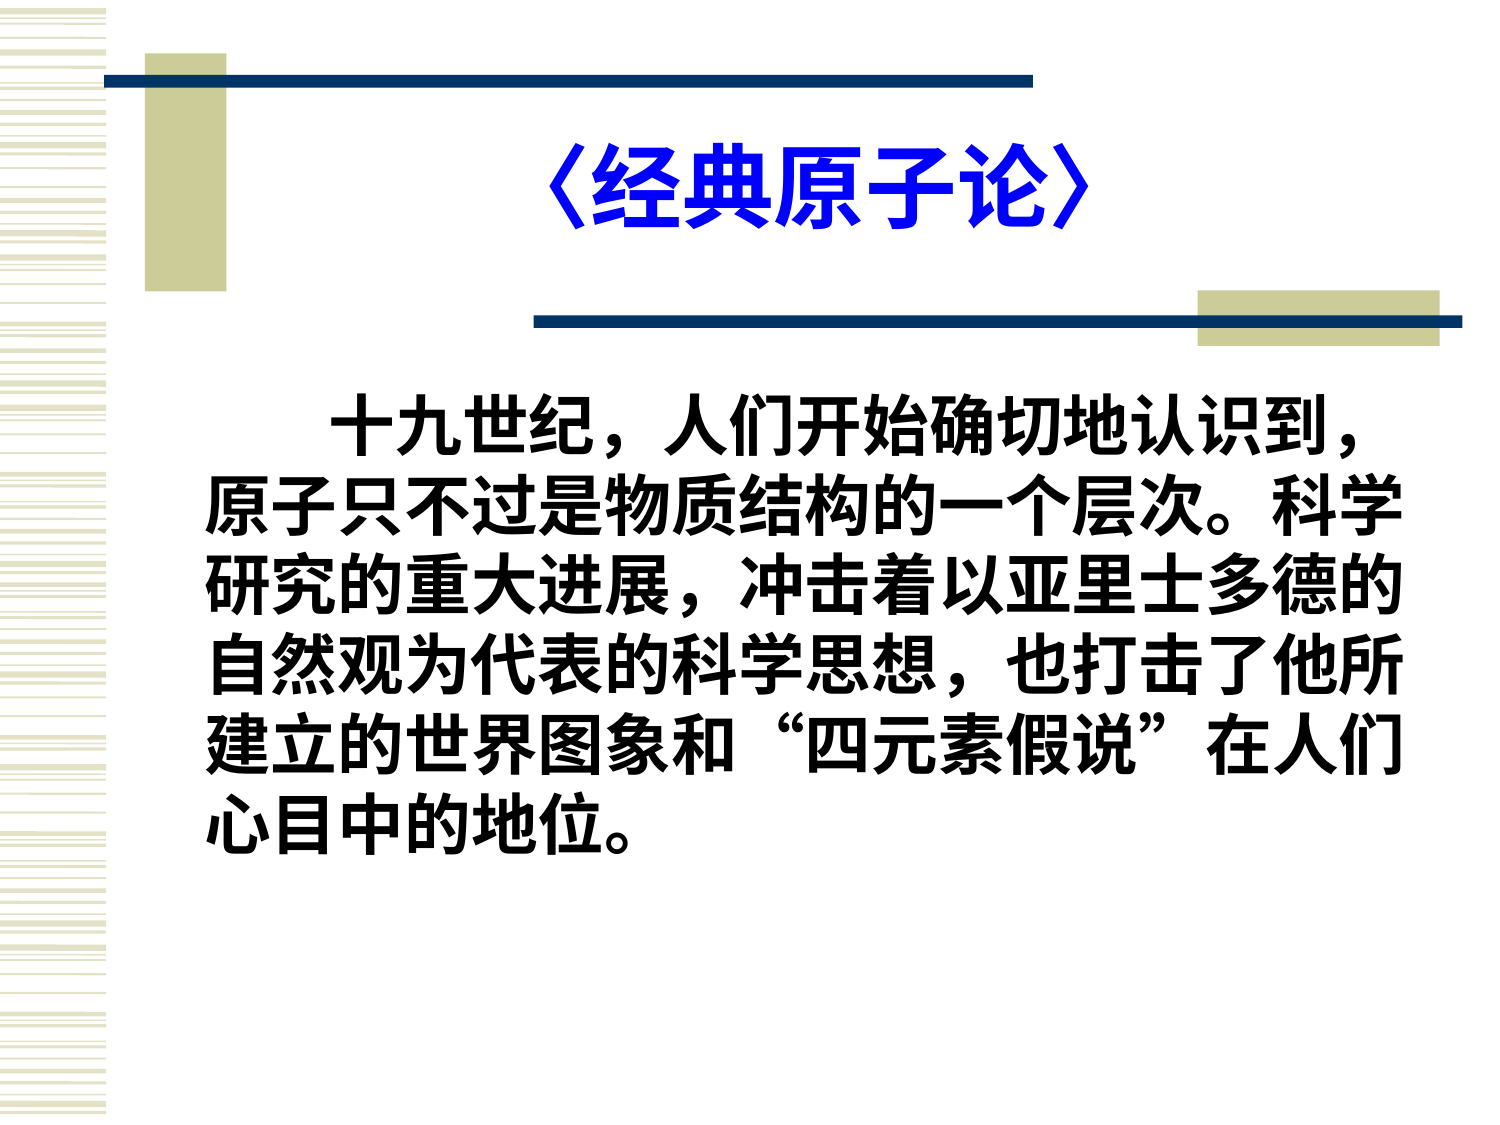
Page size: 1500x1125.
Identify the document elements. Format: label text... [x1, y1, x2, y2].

title 〈经典原子论〉 [225, 99, 1436, 288]
list 十九世纪，人们开始确切地认识到，原子只不过是物质结构的一个层次。科学研究的重大进展，冲击着以亚里士多德的自然观为代表的科学思想，也打击了他所建立的世界图象和“四元素假说”在人们心目中的地位。 [132, 375, 1439, 1125]
